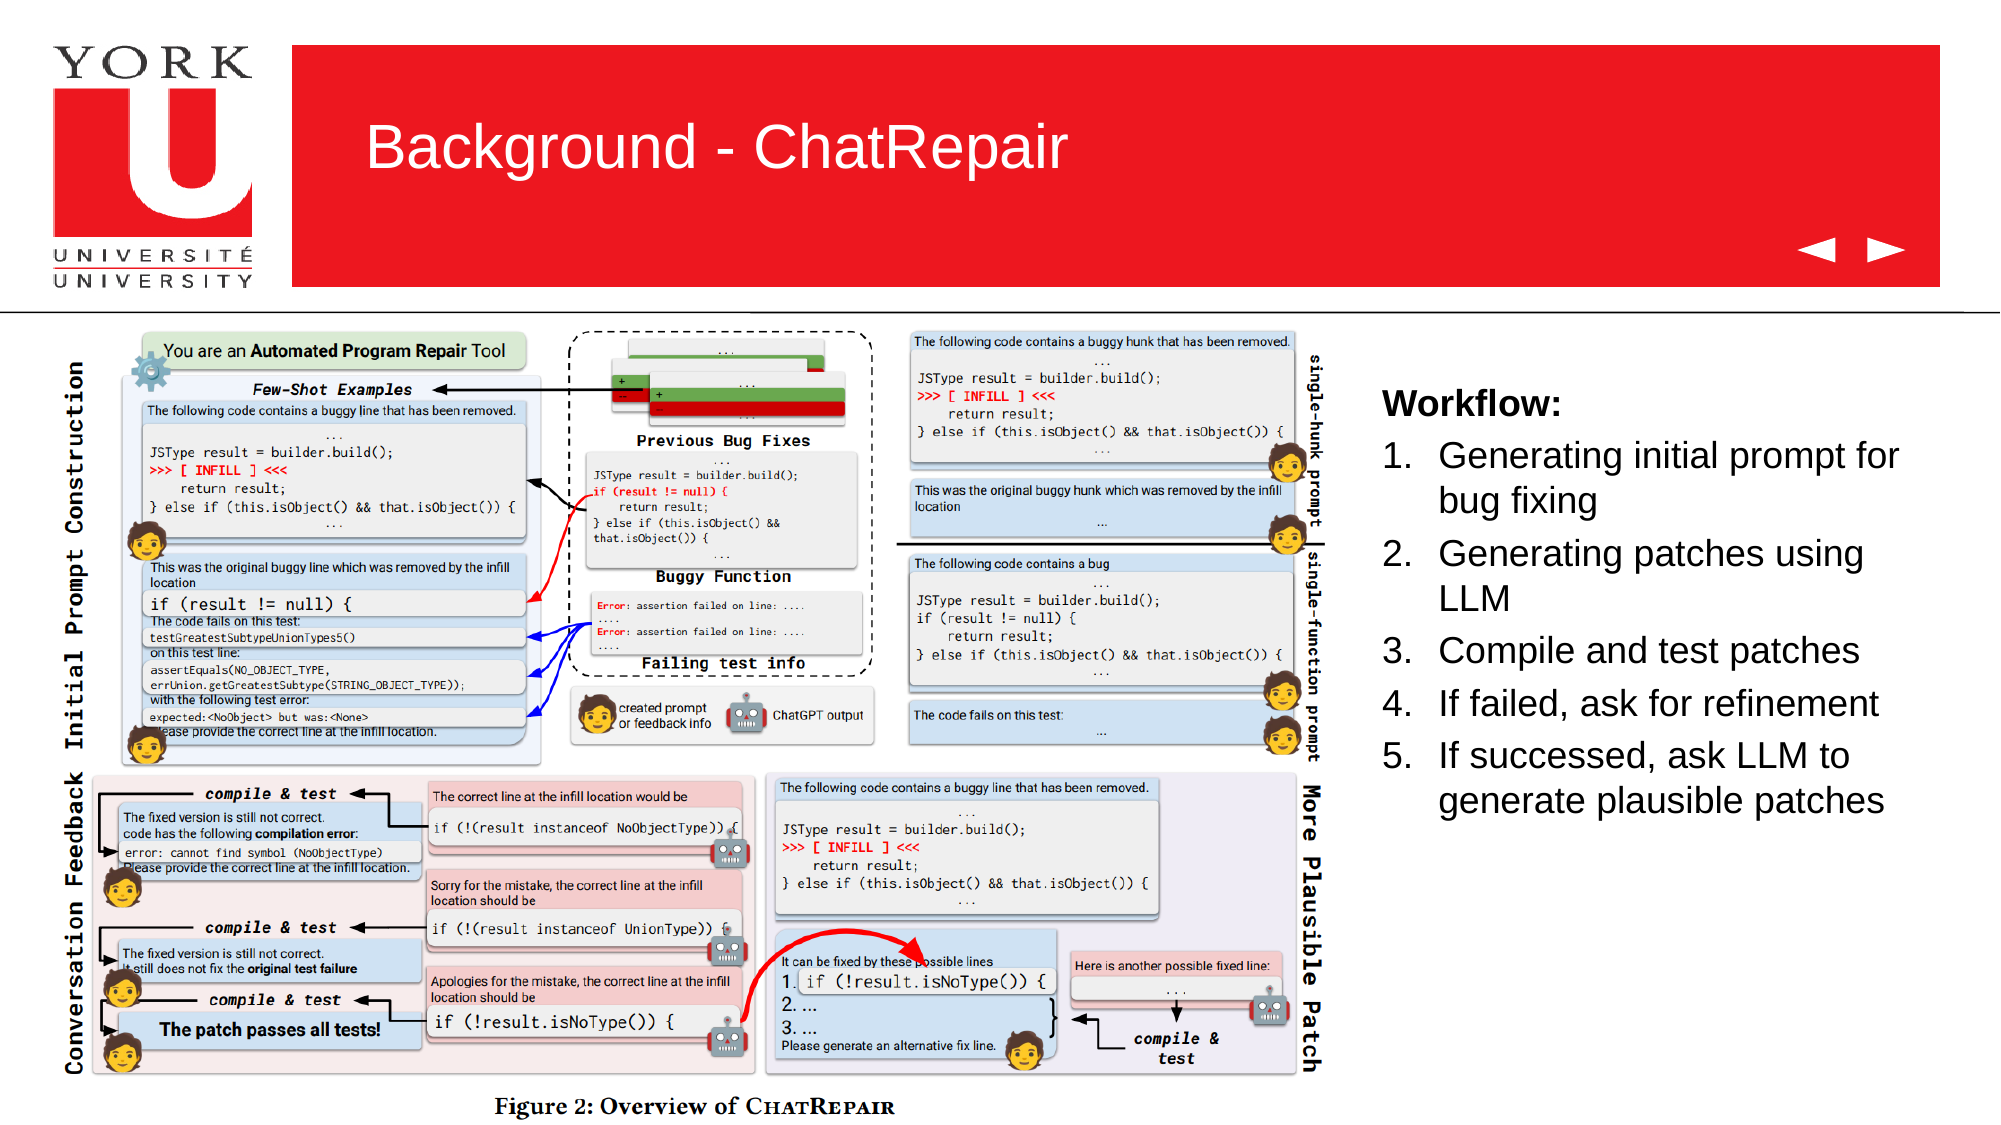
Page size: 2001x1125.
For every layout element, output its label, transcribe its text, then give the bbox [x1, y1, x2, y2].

list Workflow: Generating initial prompt for bug fixing Generating patches using LLM Compile and test patches If failed, ask for refinement If successed, ask LLM to generate plausible patches [1367, 370, 1916, 1046]
picture [0, 314, 2000, 1125]
picture [0, 0, 2000, 311]
title Background - ChatRepair [350, 50, 1850, 238]
